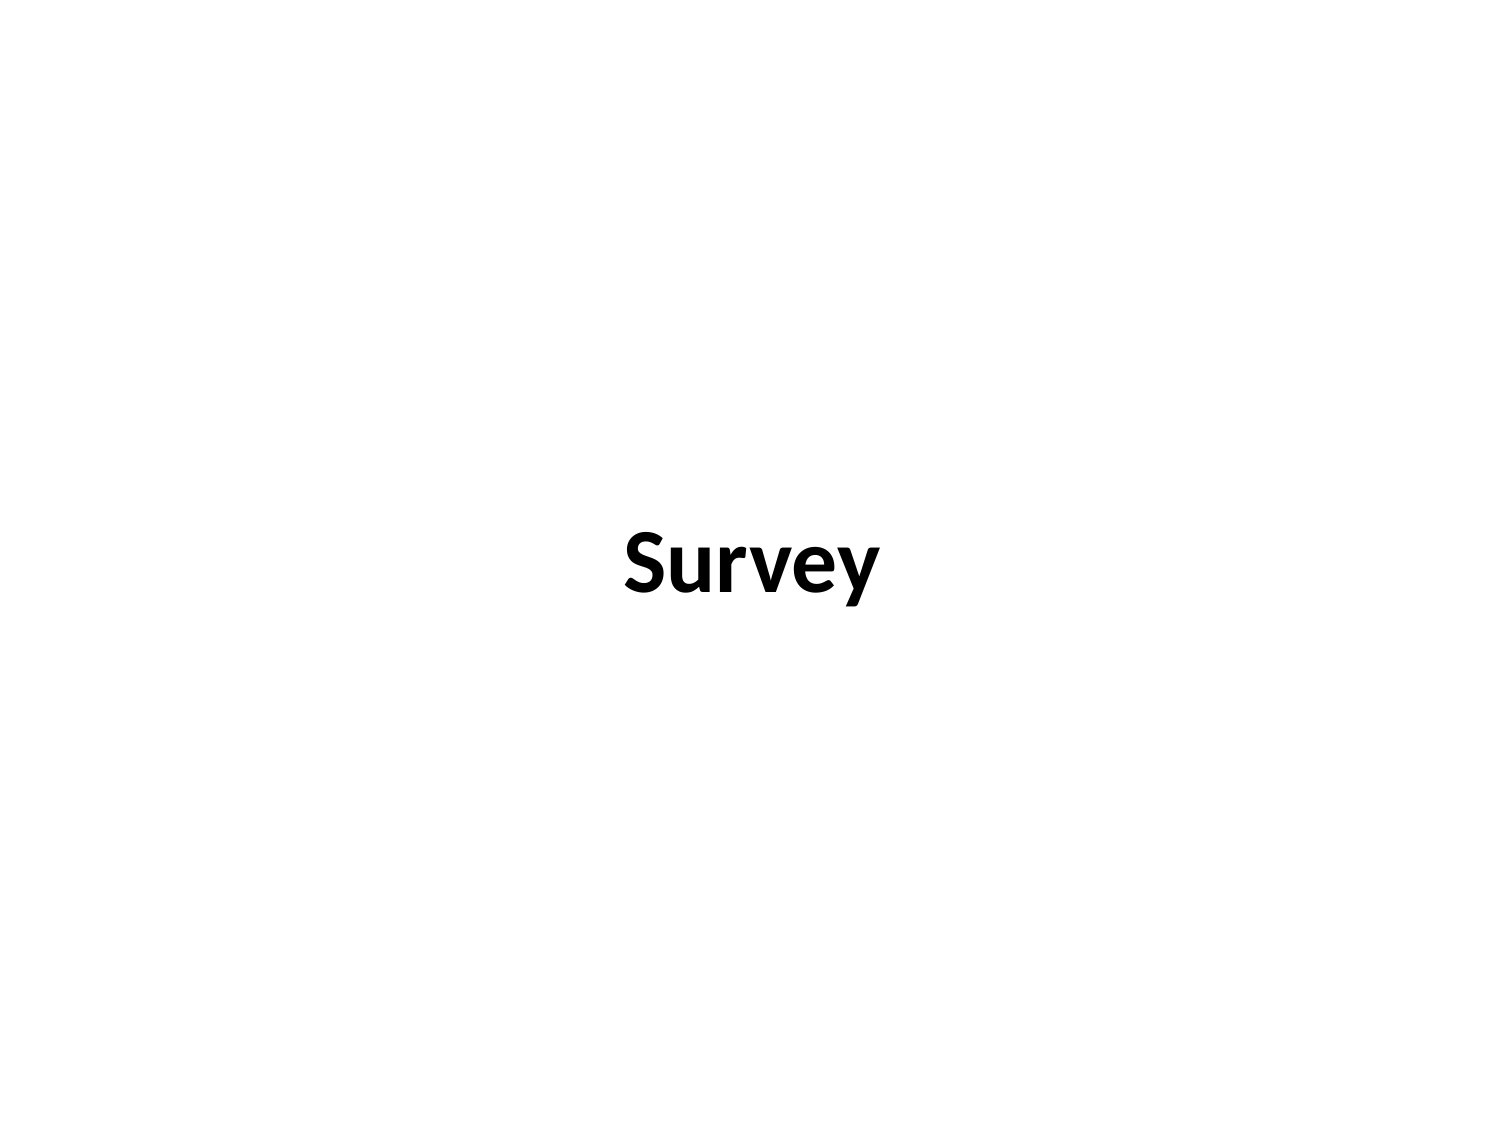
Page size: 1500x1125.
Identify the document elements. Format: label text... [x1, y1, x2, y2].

title Survey [87, 462, 1438, 650]
